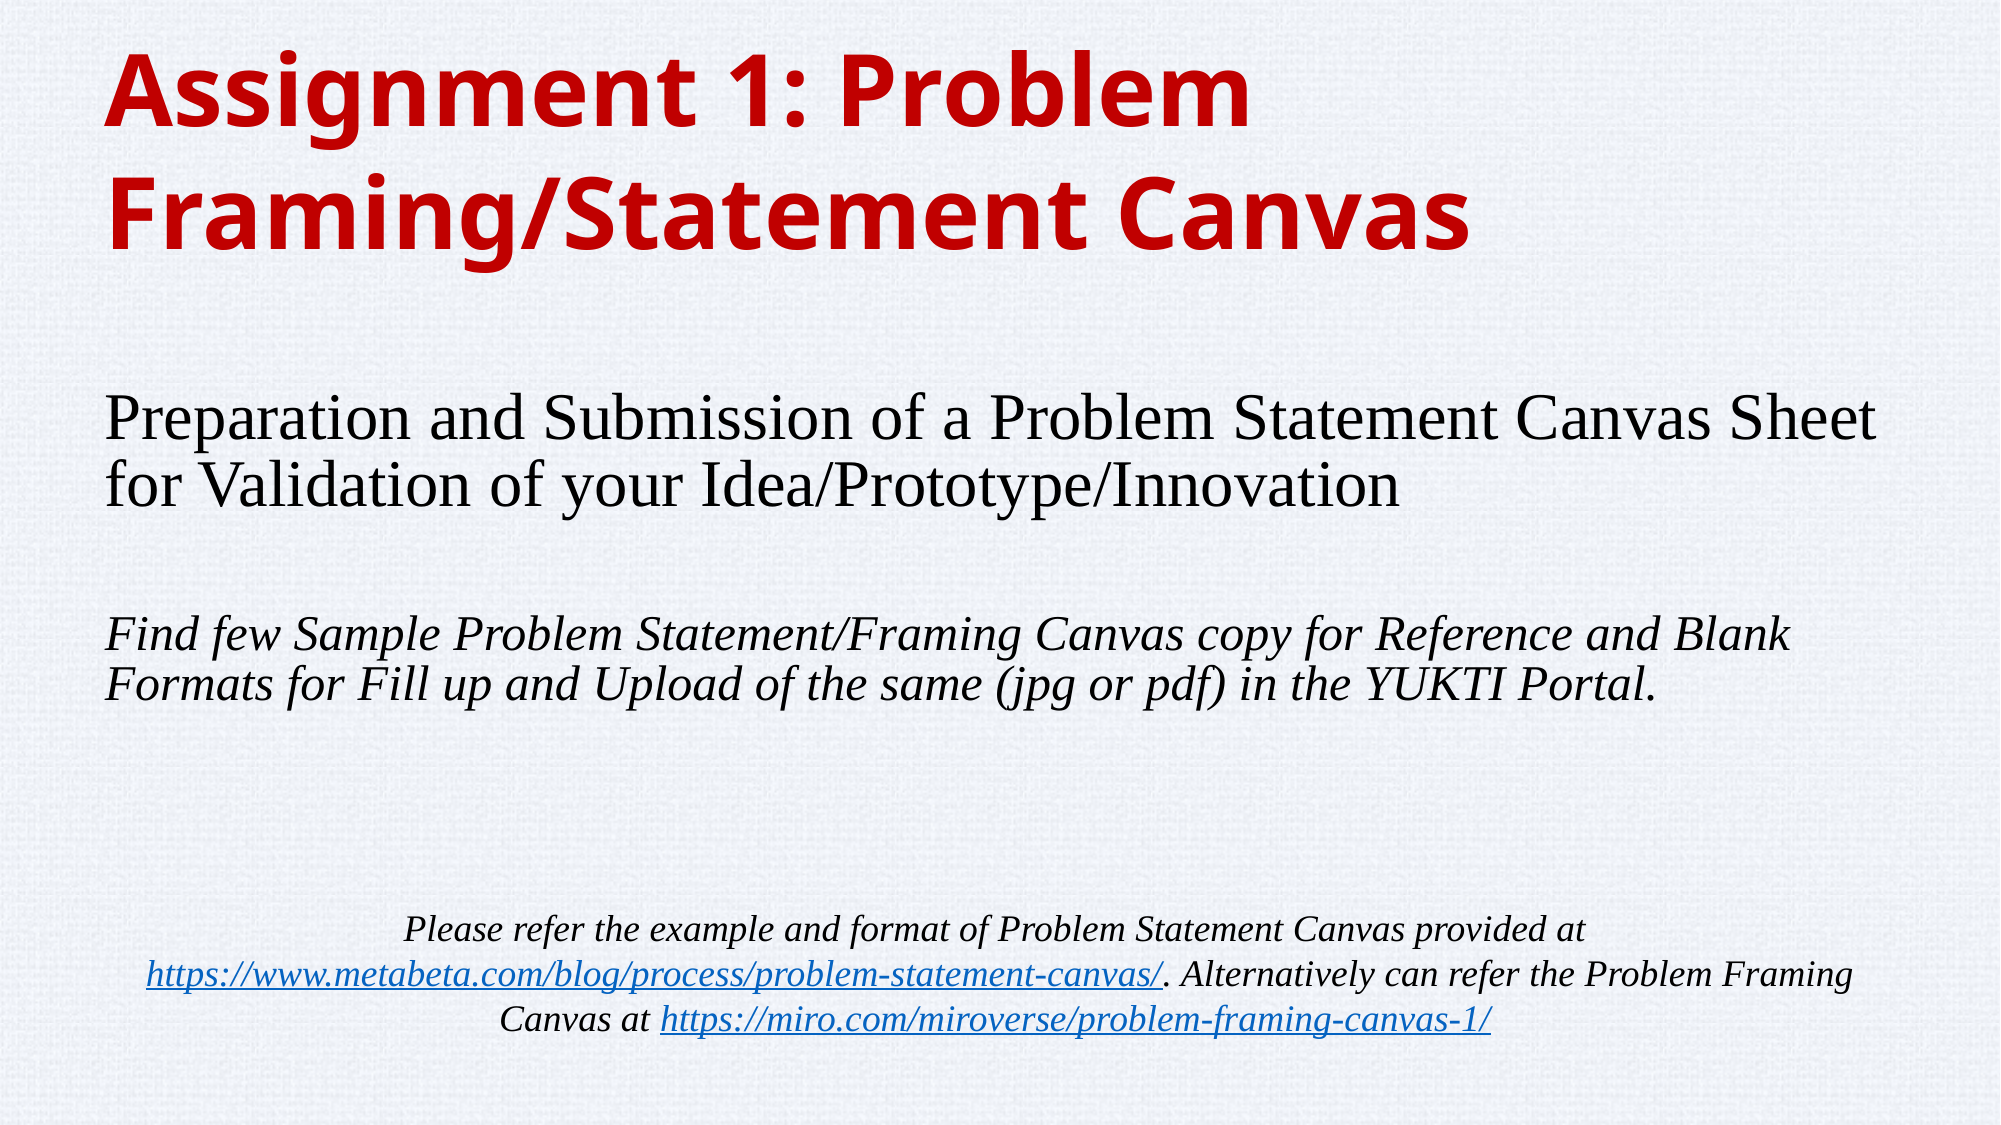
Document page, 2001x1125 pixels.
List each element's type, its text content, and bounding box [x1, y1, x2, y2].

title Assignment 1: Problem Framing/Statement Canvas Preparation and Submission of a Problem Statement Canvas Sheet for Validation of your Idea/Prototype/Innovation Find few Sample Problem Statement/Framing Canvas copy for Reference and Blank Formats for Fill up and Upload of the same (jpg or pdf) in the YUKTI Portal. [90, 21, 1965, 1088]
text_box Please refer the example and format of Problem Statement Canvas provided at https://www.metabeta.com/blog/process/problem-statement-canvas/. Alternatively can refer the Problem Framing Canvas at https://miro.com/miroverse/problem-framing-canvas-1/ [71, 896, 1929, 1047]
